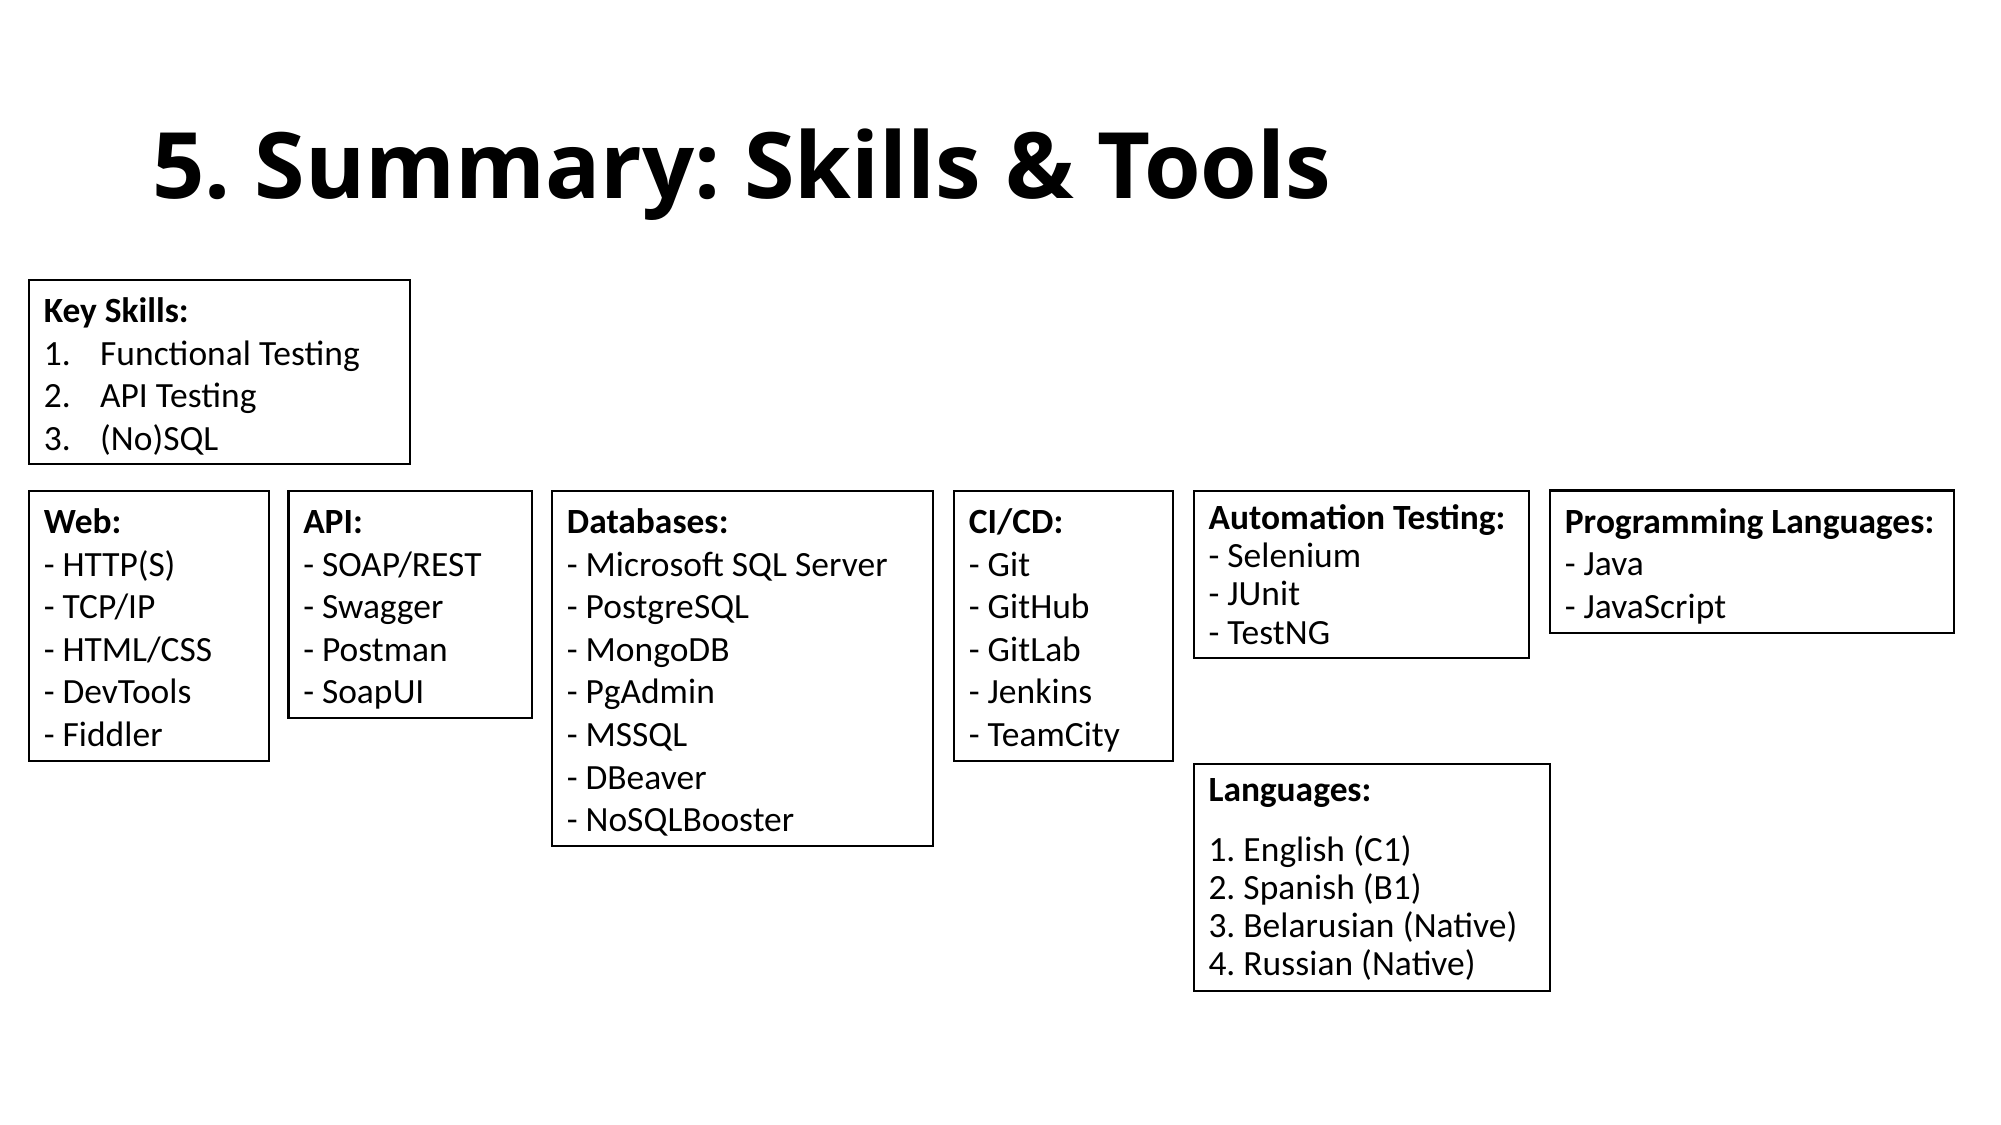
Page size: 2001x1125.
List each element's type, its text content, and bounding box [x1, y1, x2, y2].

text_box API: - SOAP/REST - Swagger - Postman - SoapUI [287, 490, 533, 719]
text_box Databases: - Microsoft SQL Server - PostgreSQL - MongoDB - PgAdmin - MSSQL - DBeaver - NoSQLBooster [551, 490, 934, 847]
text_box Languages: 1. English (C1) 2. Spanish (B1) 3. Belarusian (Native) 4. Russian (Native) [1193, 763, 1551, 992]
text_box Key Skills: Functional Testing API Testing (No)SQL [28, 279, 411, 465]
text_box Programming Languages: - Java - JavaScript [1549, 489, 1955, 634]
text_box Web: - HTTP(S) - TCP/IP - HTML/CSS - DevTools - Fiddler [28, 490, 270, 762]
title 5. Summary: Skills & Tools [137, 59, 1863, 278]
list Automation Testing: - Selenium - JUnit - TestNG [1193, 490, 1530, 659]
text_box CI/CD: - Git - GitHub - GitLab - Jenkins - TeamCity [953, 490, 1174, 762]
